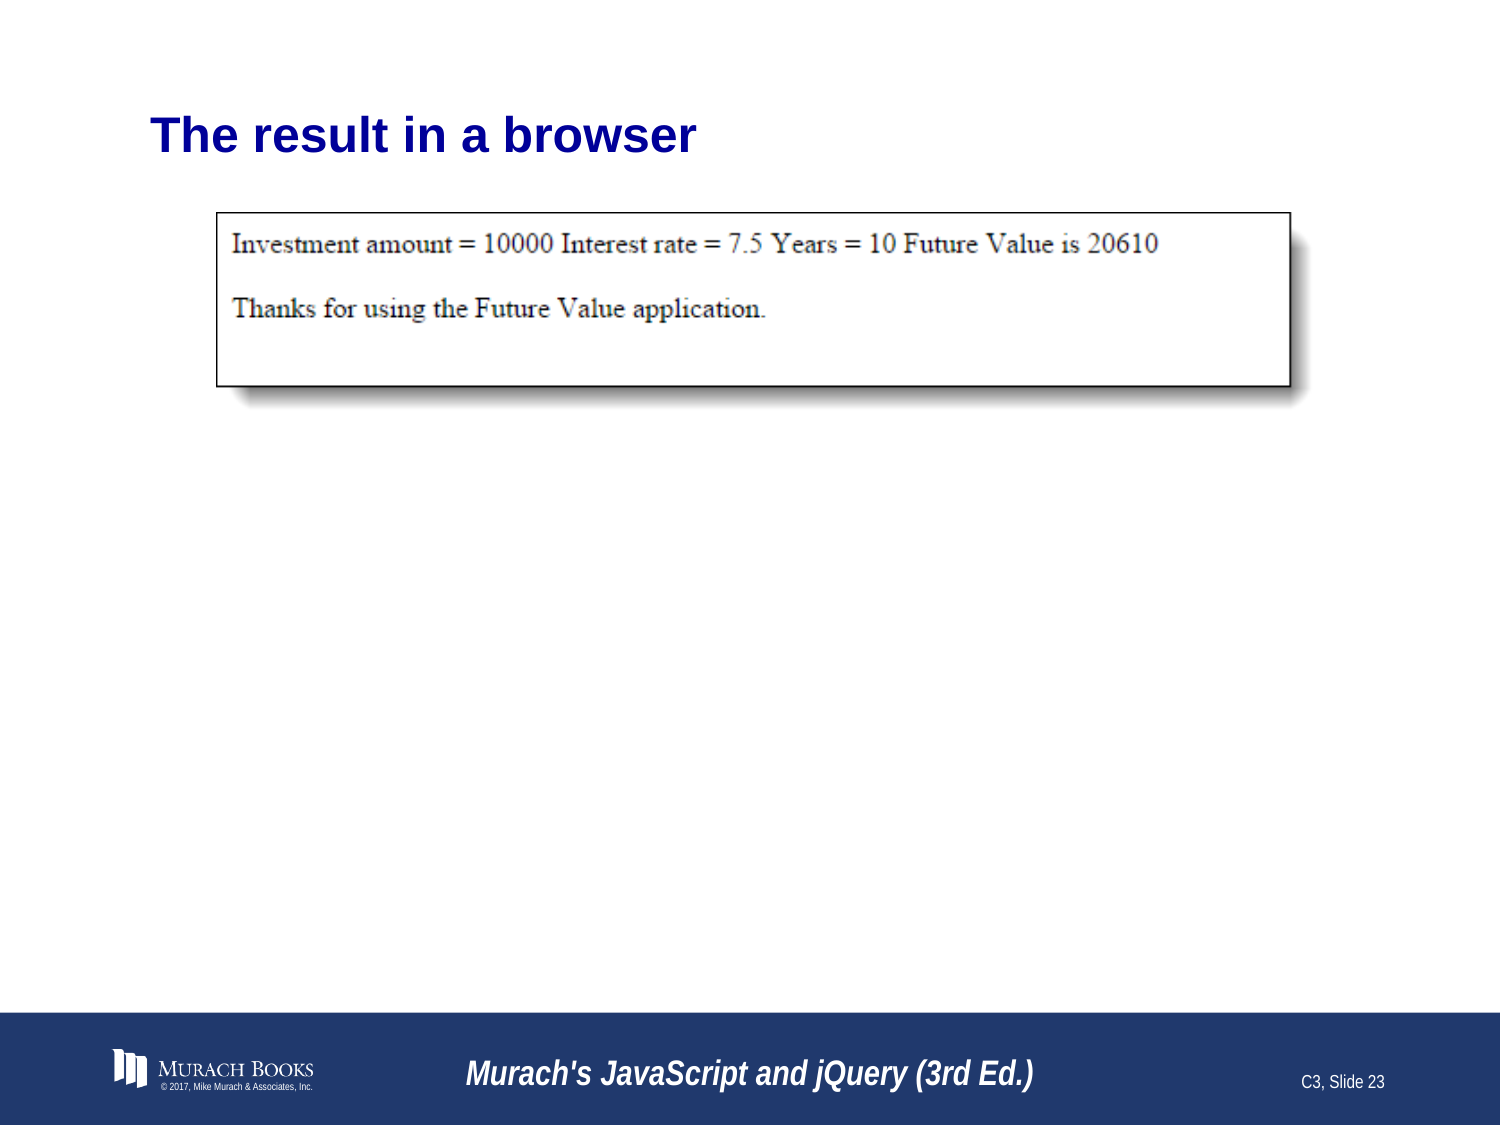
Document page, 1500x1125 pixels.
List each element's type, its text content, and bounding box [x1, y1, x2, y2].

slide_number Murach's JavaScript and jQuery (3rd Ed.) [463, 1025, 1050, 1100]
title The result in a browser [150, 102, 1350, 164]
slide_number C3, Slide 23 [1087, 1025, 1400, 1100]
picture [215, 212, 1313, 411]
footer © 2017, Mike Murach & Associates, Inc. [12, 1025, 463, 1100]
